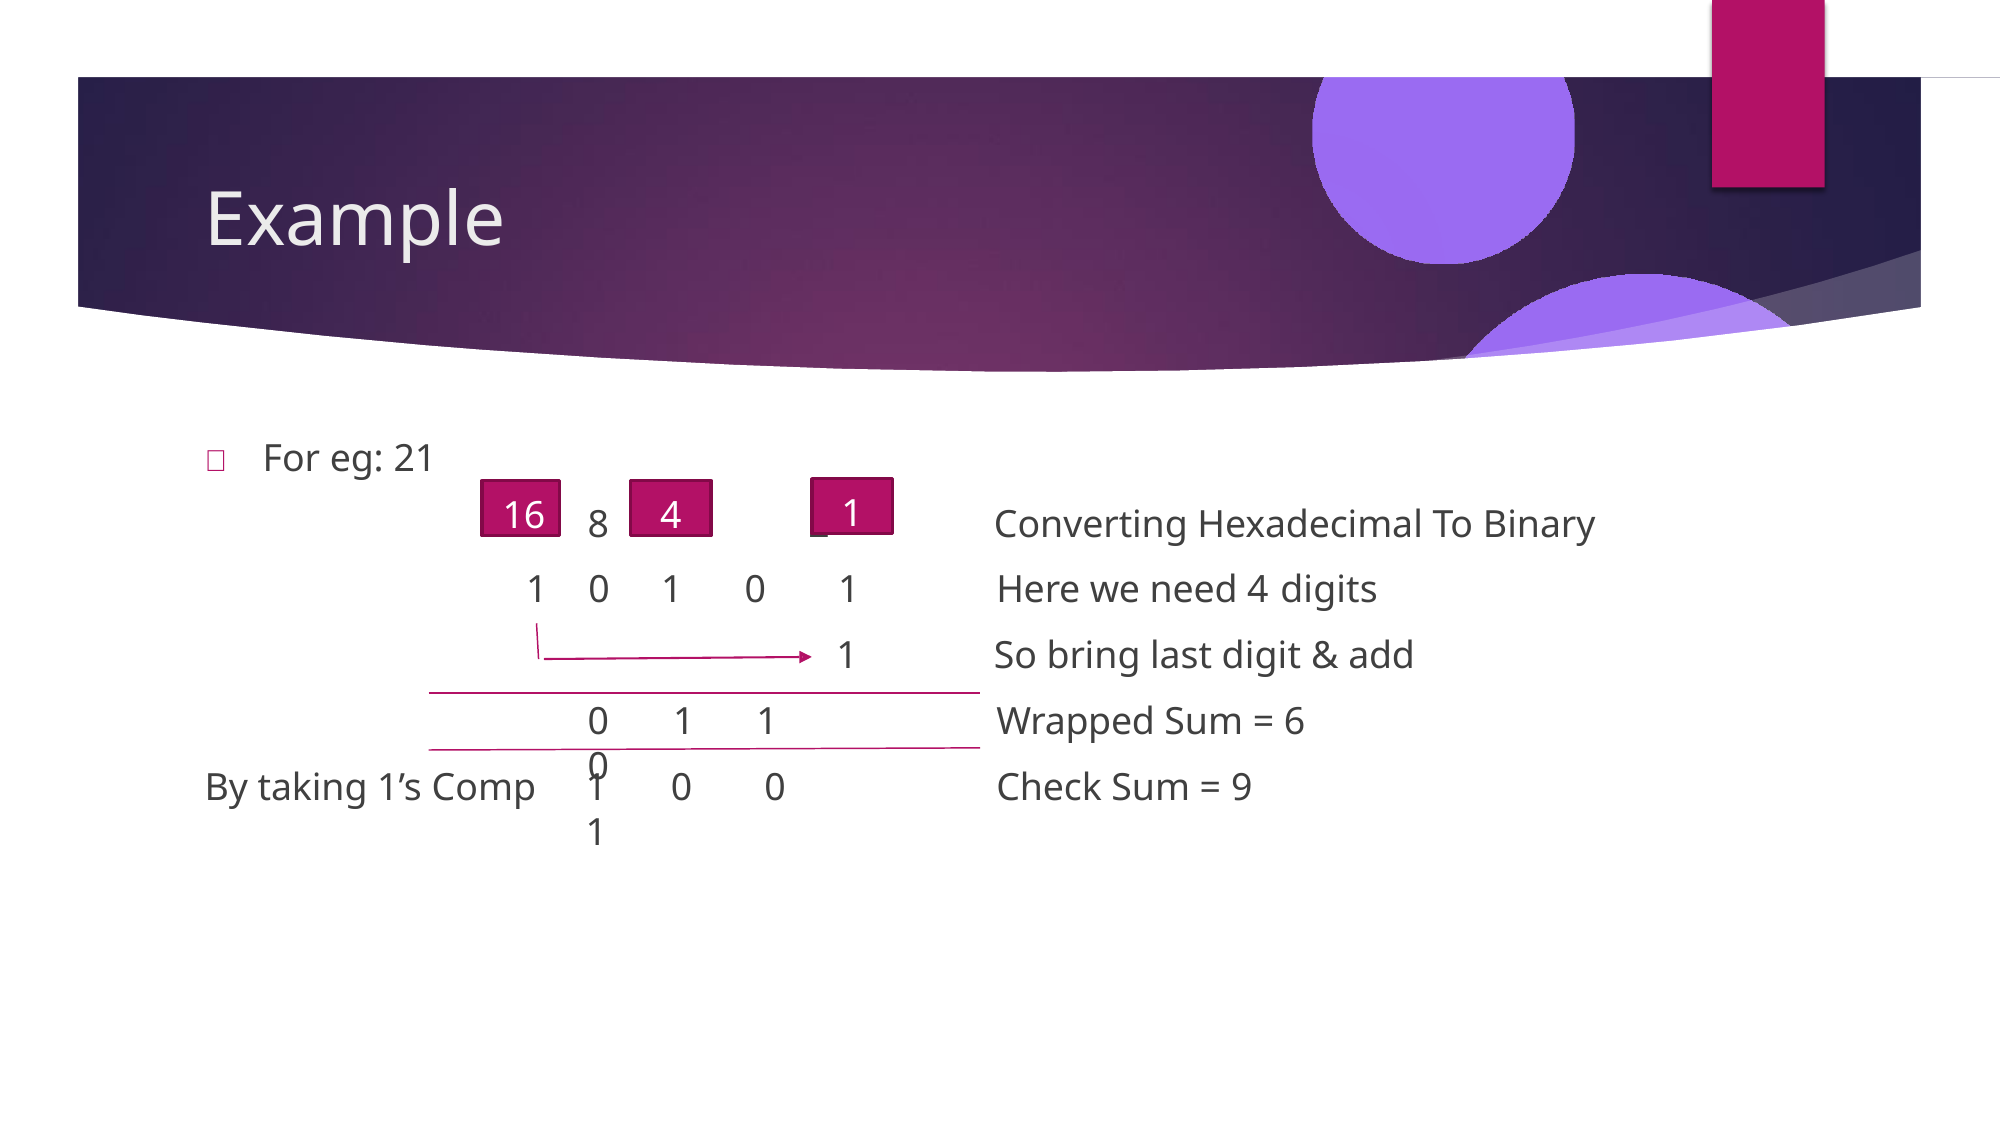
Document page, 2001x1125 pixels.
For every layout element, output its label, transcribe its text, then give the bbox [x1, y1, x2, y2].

title Example [202, 168, 520, 359]
text_box 4 [630, 480, 712, 536]
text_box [427, 622, 982, 752]
text_box 8 2 1 0 1 0 1 1 [523, 476, 861, 620]
picture [79, 0, 1920, 371]
text_box 1 0 0 1 [583, 760, 859, 853]
text_box 1 [812, 478, 893, 534]
text_box By taking 1’s Comp [202, 760, 557, 808]
text_box 16 [481, 480, 560, 536]
text_box Converting Hexadecimal To Binary Here we need 4 digits So bring last digit & add Wrapped Sum = 6 Check Sum = 9 [991, 476, 1624, 808]
text_box  For eg: 21 [202, 431, 440, 479]
